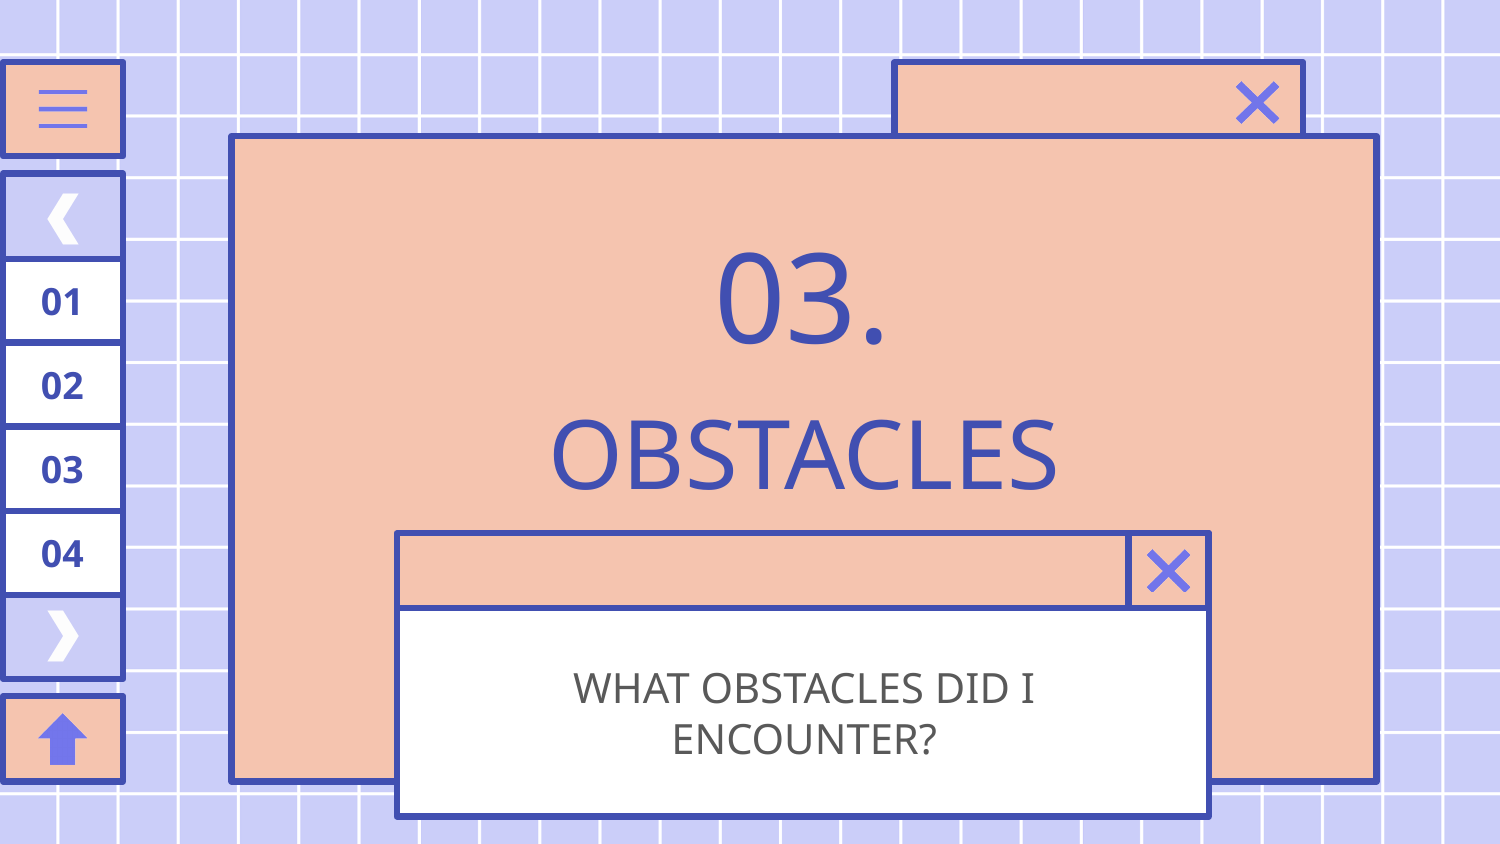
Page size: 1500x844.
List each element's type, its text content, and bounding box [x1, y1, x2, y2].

title 03. [696, 206, 910, 381]
text_box 01 [20, 281, 104, 319]
title OBSTACLES [421, 388, 1187, 514]
picture [38, 193, 88, 245]
text_box 02 [20, 365, 104, 403]
text_box 04 [20, 533, 104, 572]
picture [37, 713, 88, 765]
picture [38, 610, 88, 662]
picture [38, 90, 88, 129]
picture [0, 0, 1500, 844]
text_box 03 [20, 449, 104, 487]
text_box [396, 533, 1210, 817]
